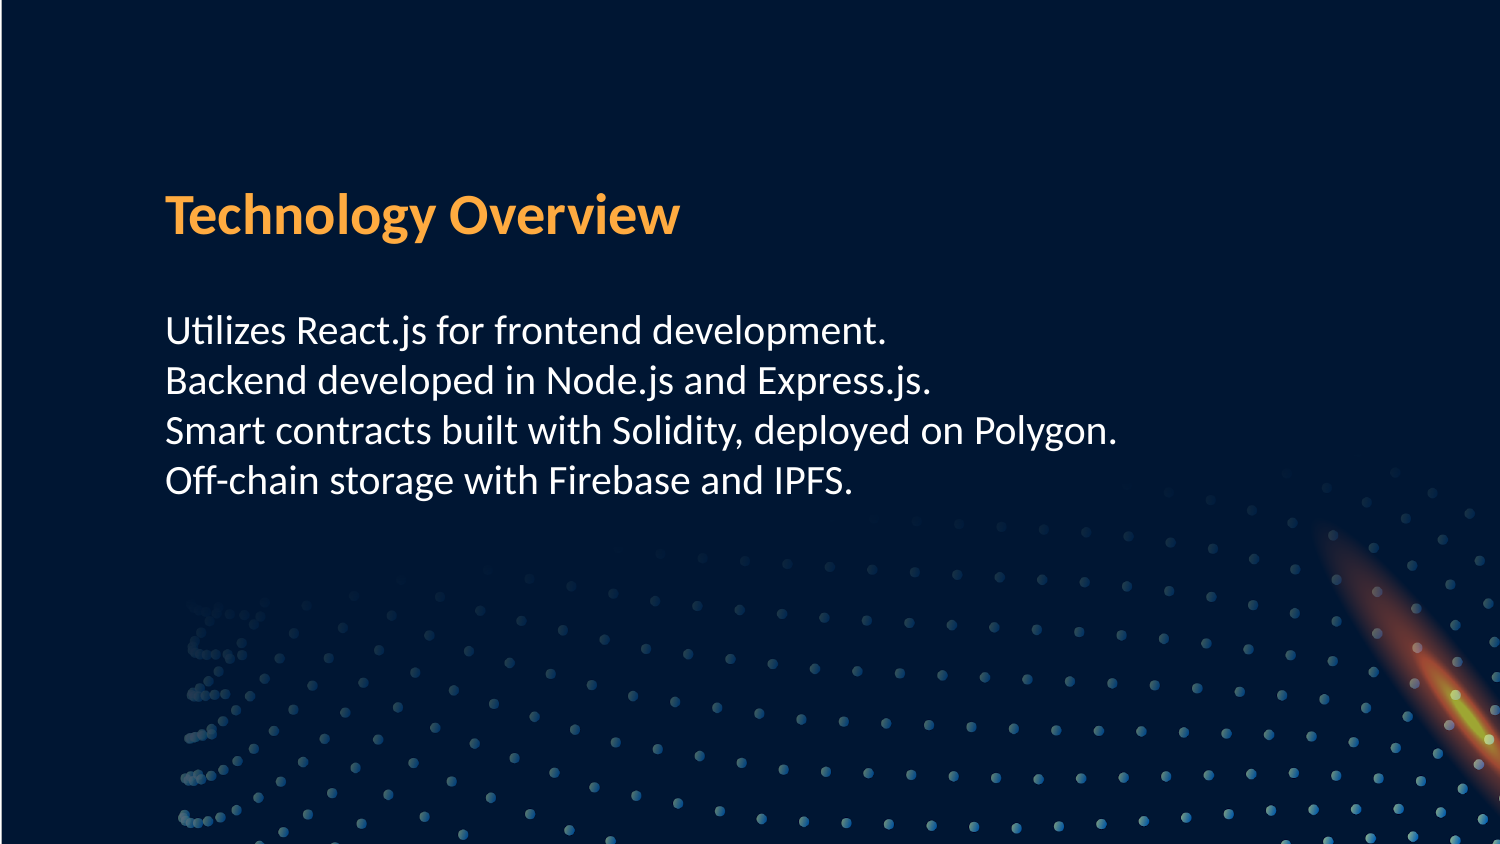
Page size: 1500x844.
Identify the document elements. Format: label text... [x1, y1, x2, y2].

text_box Technology Overview [149, 168, 1350, 254]
text_box Utilizes React.js for frontend development. Backend developed in Node.js and Express.js. Smart contracts built with Solidity, deployed on Polygon. Off-chain storage with Firebase and IPFS. [149, 295, 1350, 511]
